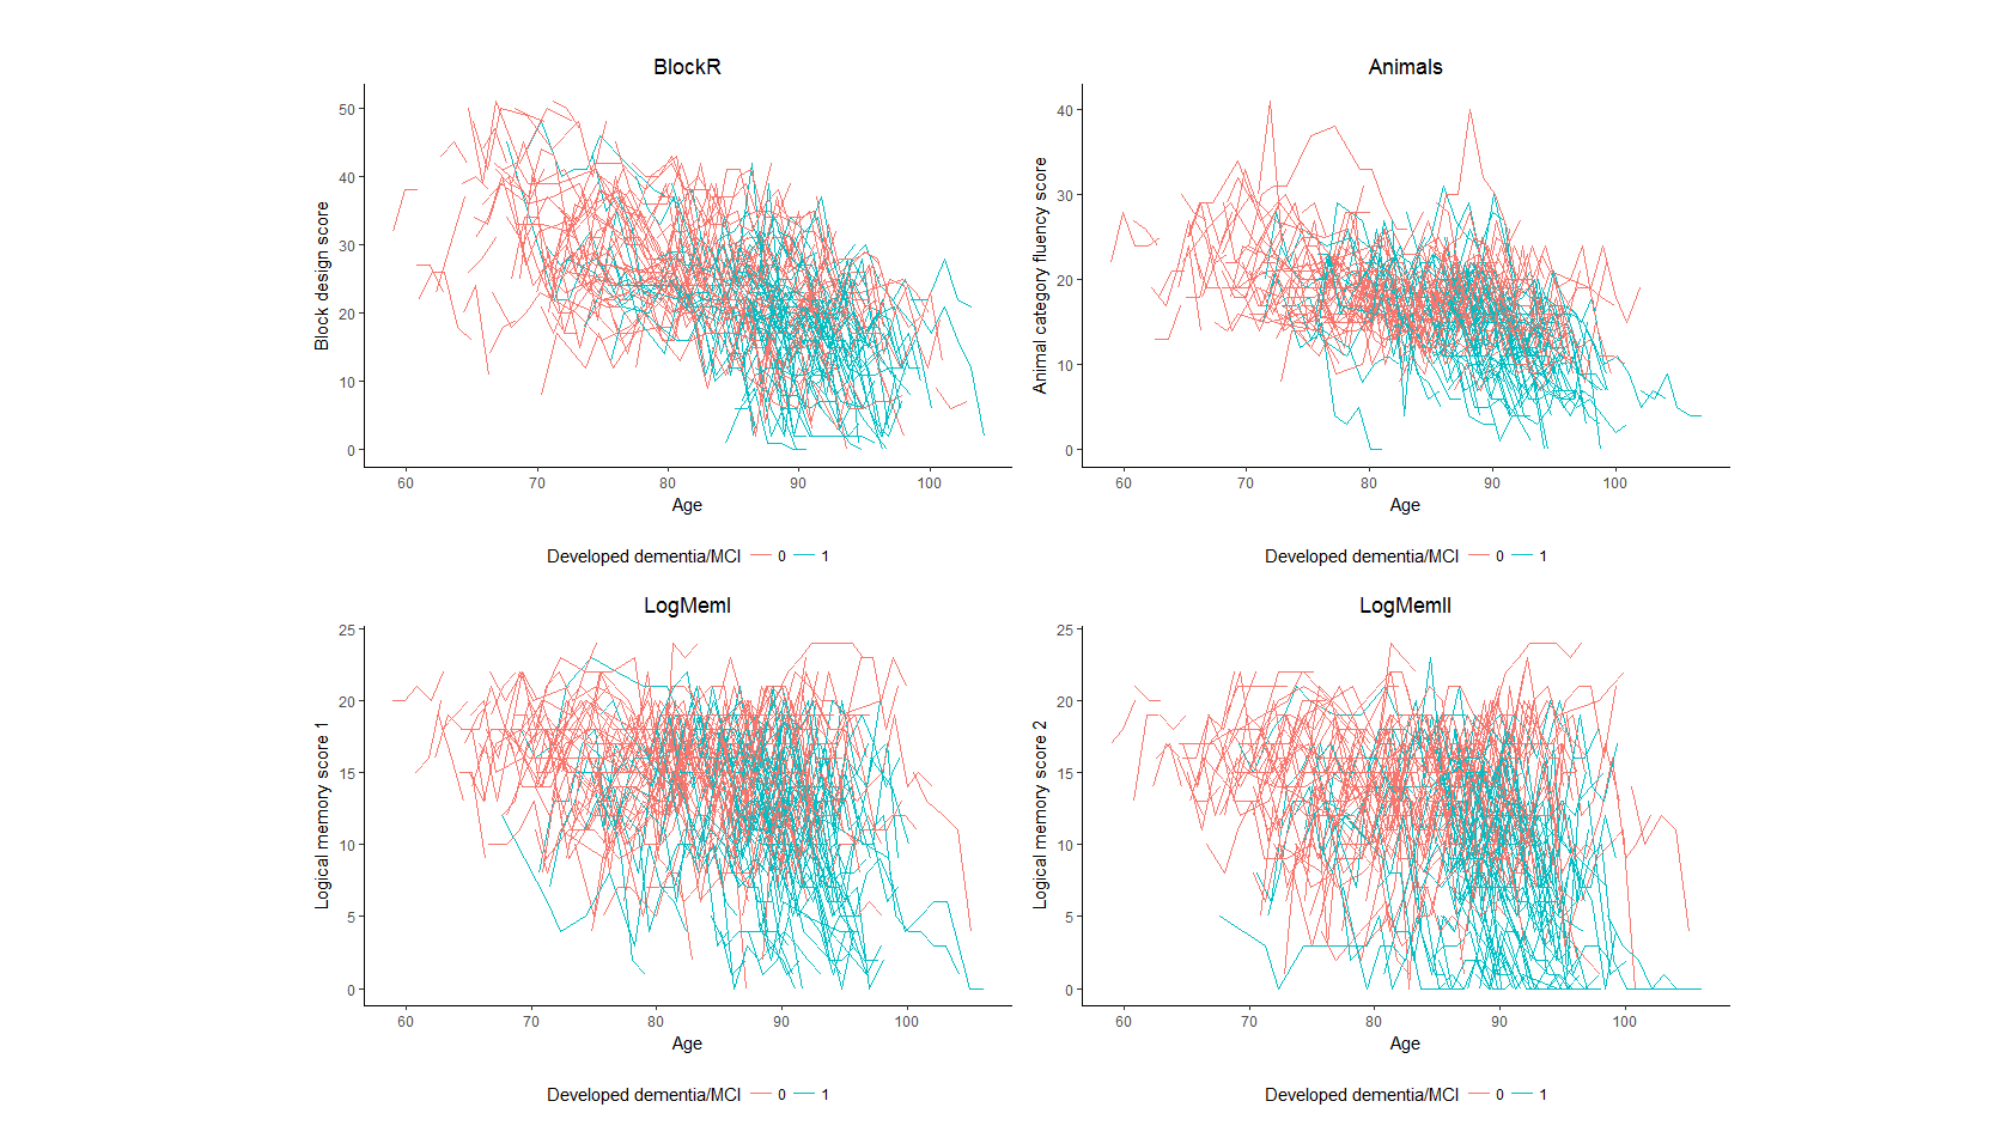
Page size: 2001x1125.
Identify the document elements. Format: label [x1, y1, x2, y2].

picture [303, 48, 1740, 1125]
